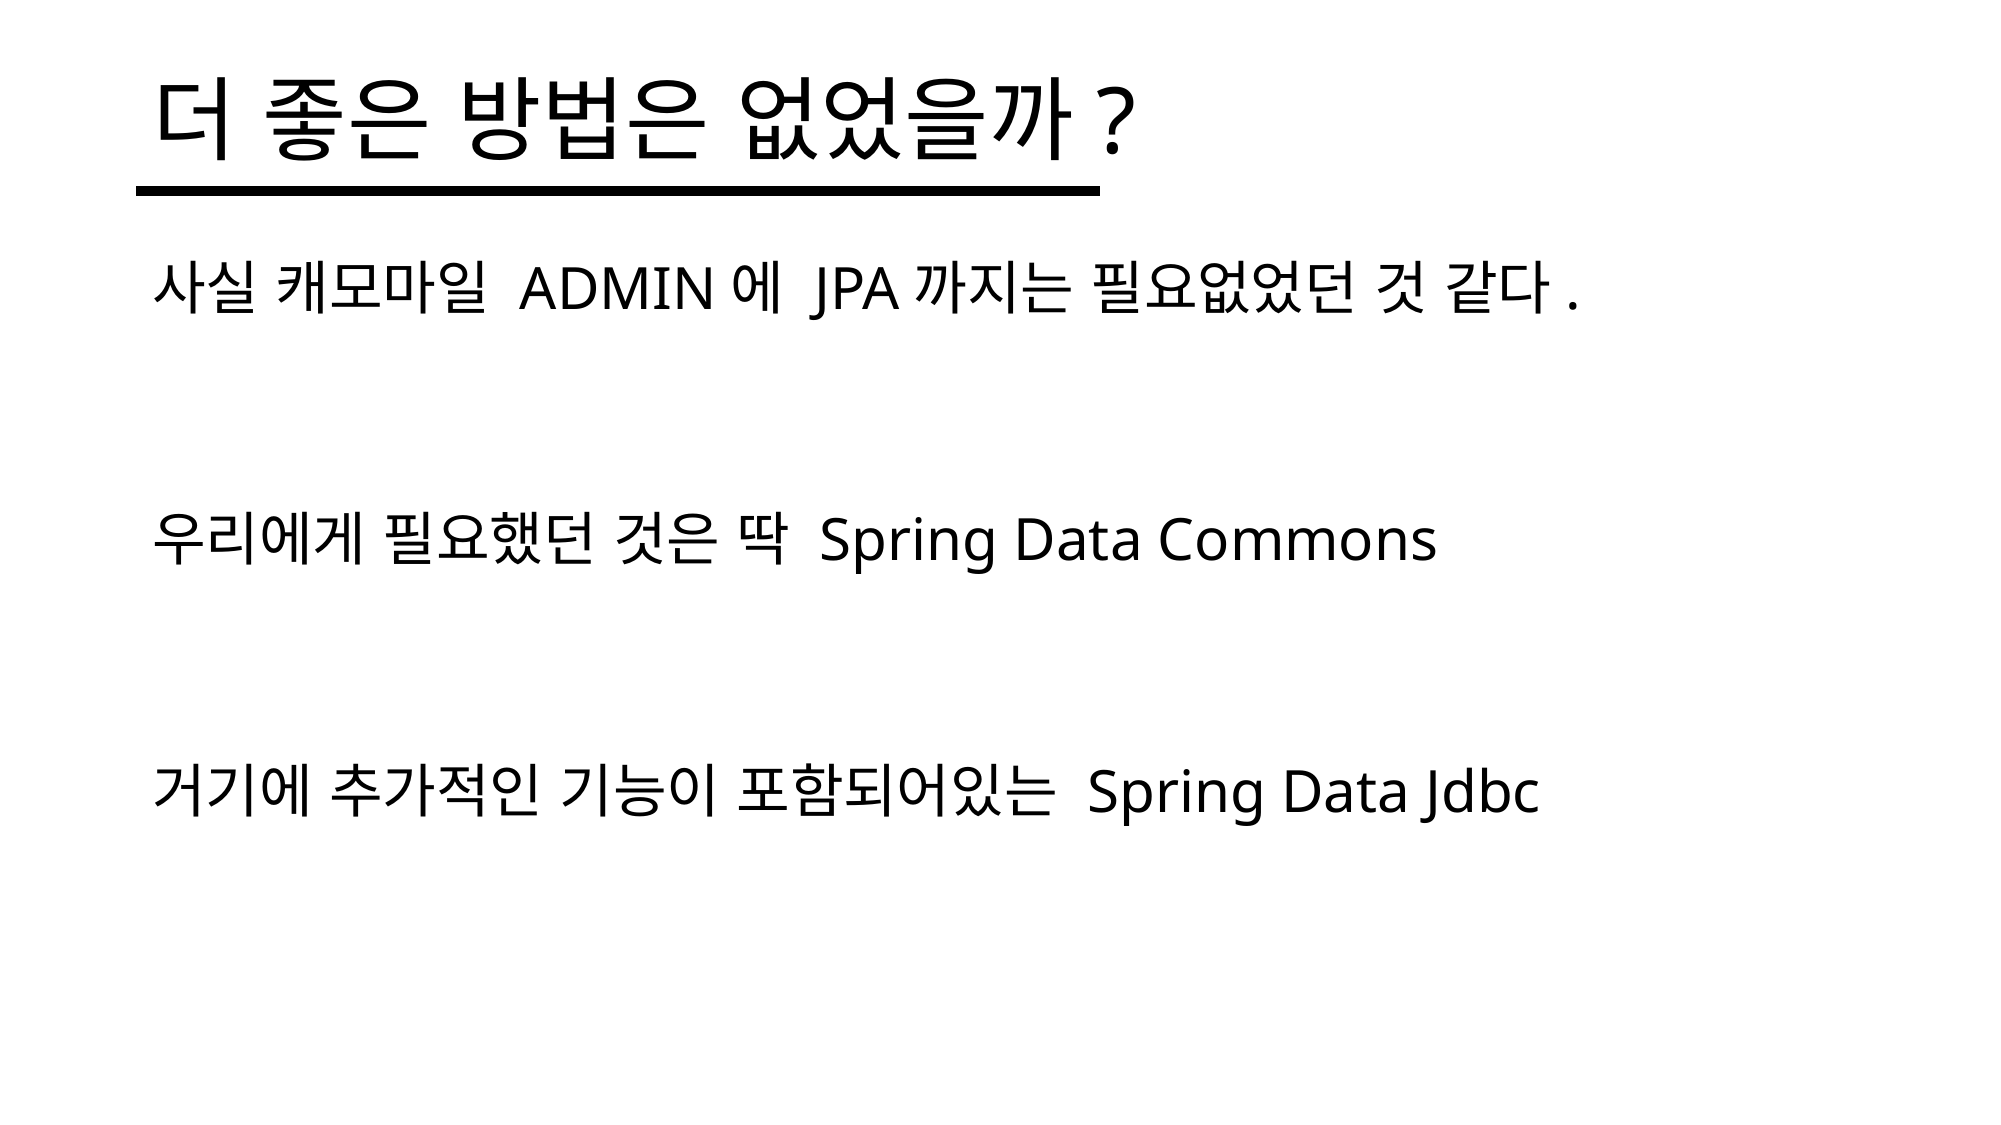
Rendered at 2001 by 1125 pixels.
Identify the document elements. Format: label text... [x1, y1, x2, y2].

text_box [136, 186, 1100, 196]
list 사실 캐모마일 ADMIN에 JPA까지는 필요없었던 것 같다. 우리에게 필요했던 것은 딱 Spring Data Commons 거기에 추가적인 기능이 포함되어있는 Spring Data Jdbc [137, 251, 1863, 1014]
title 더 좋은 방법은 없었을까? [137, 59, 1244, 188]
